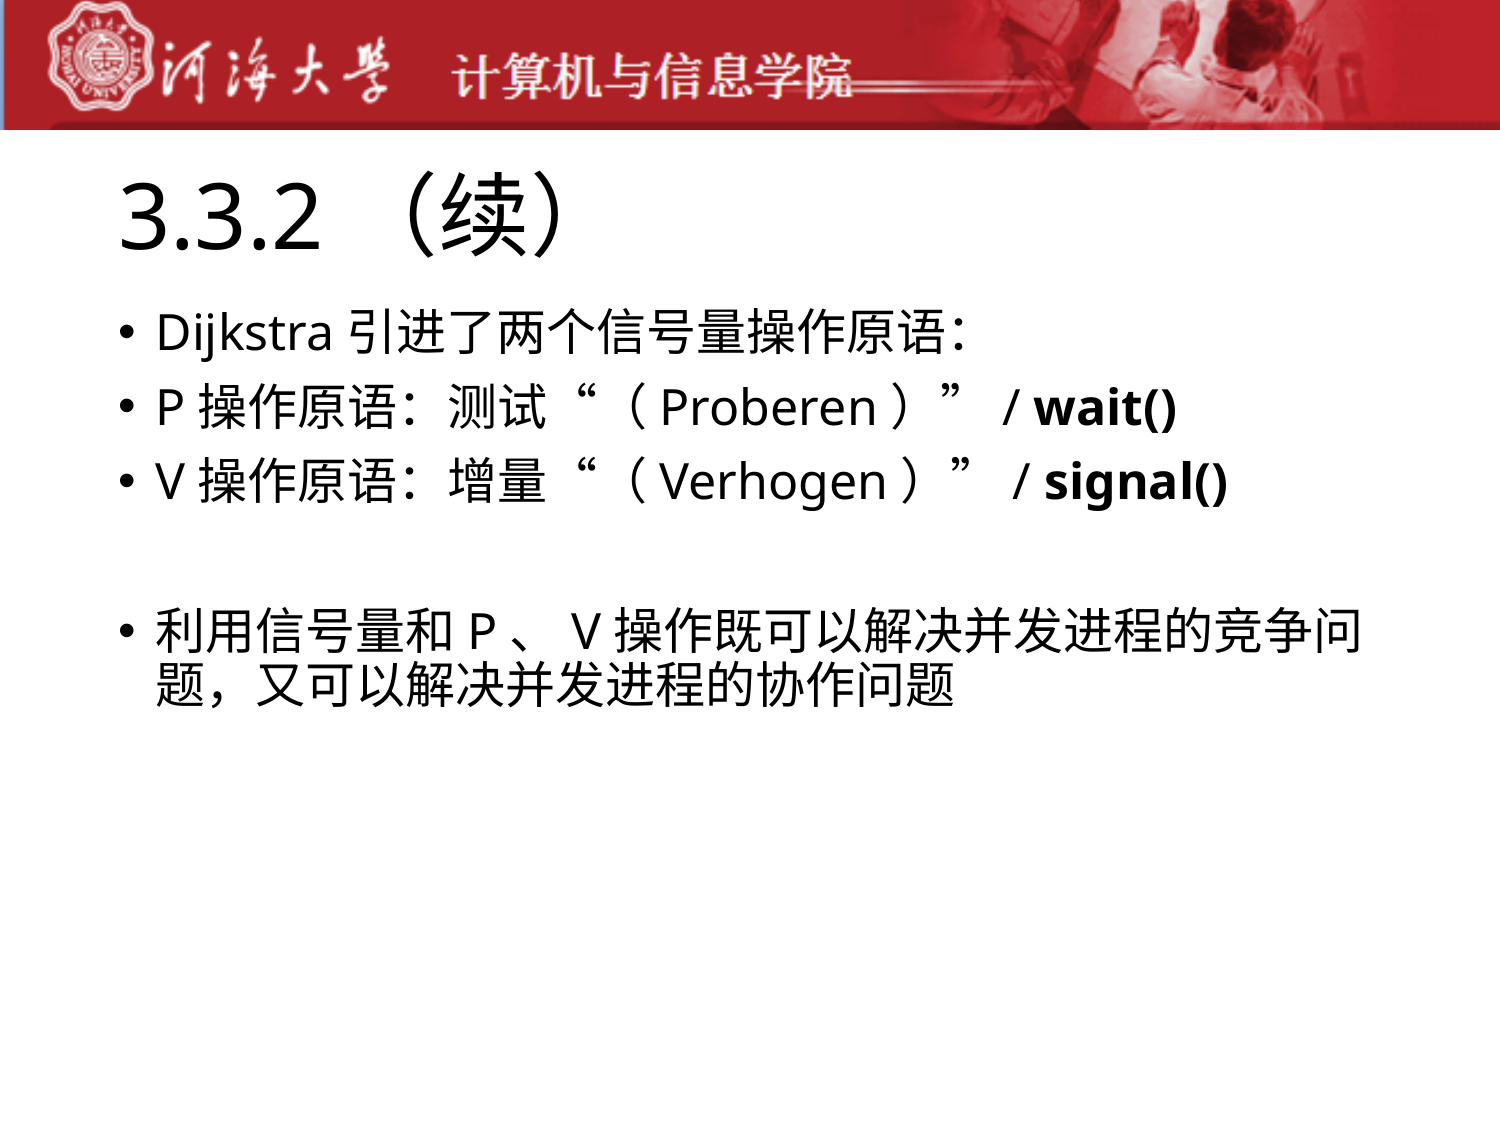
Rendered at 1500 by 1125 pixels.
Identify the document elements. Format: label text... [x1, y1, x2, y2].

list Dijkstra引进了两个信号量操作原语： P操作原语：测试“（Proberen）”/ wait() V操作原语：增量“（Verhogen）”/ signal() 利用信号量和P、V操作既可以解决并发进程的竞争问题，又可以解决并发进程的协作问题 [103, 299, 1397, 1014]
title 3.3.2（续） [103, 59, 1397, 278]
picture [0, 0, 1500, 130]
